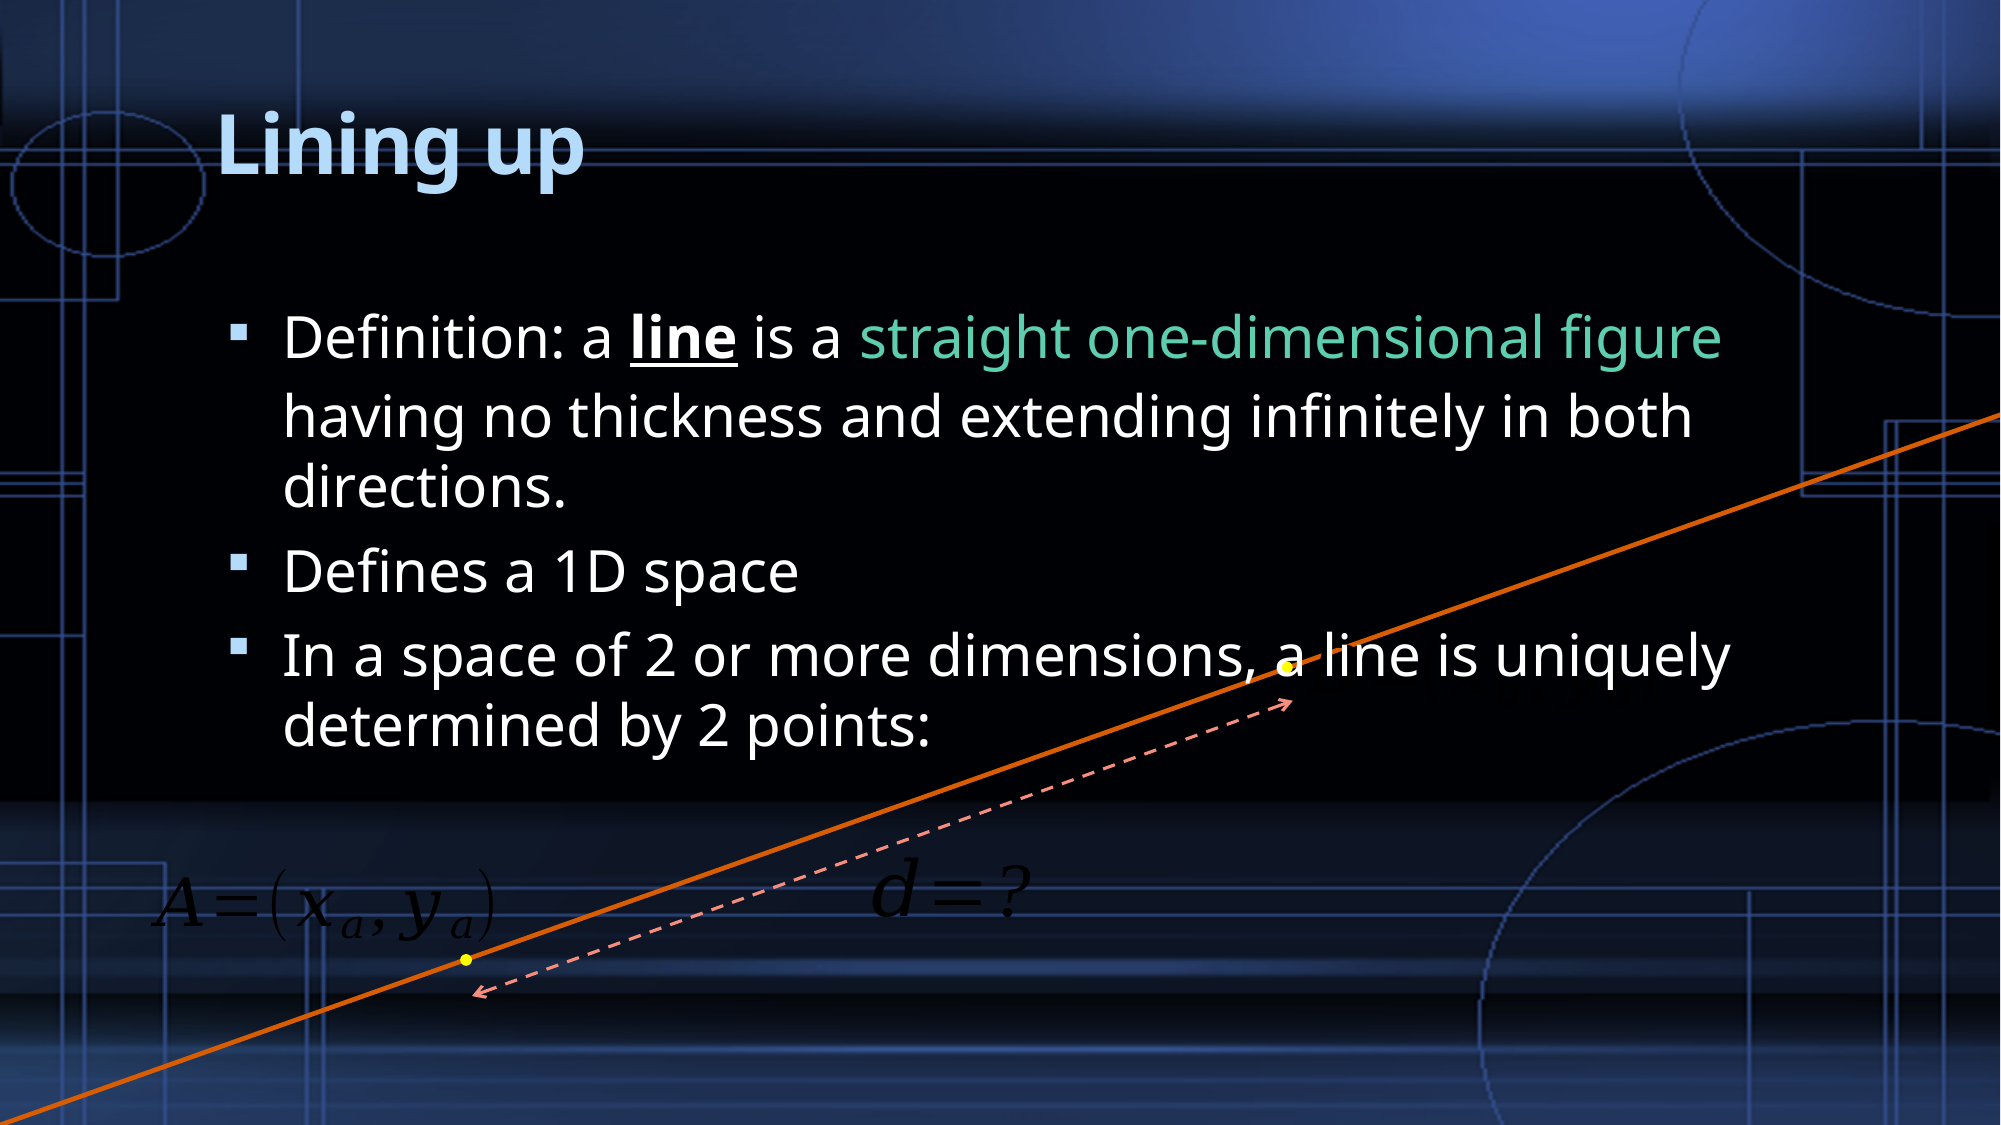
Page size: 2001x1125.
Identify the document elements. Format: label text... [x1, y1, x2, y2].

picture [0, 0, 2001, 1125]
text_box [0, 374, 2000, 1125]
title Lining up [200, 83, 1900, 234]
list Definition: a line is a straight one-dimensional figure having no thickness and extending infinitely in both directions. Defines a 1D space In a space of 2 or more dimensions, a line is uniquely determined by 2 points: [200, 292, 1900, 374]
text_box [471, 700, 1294, 997]
